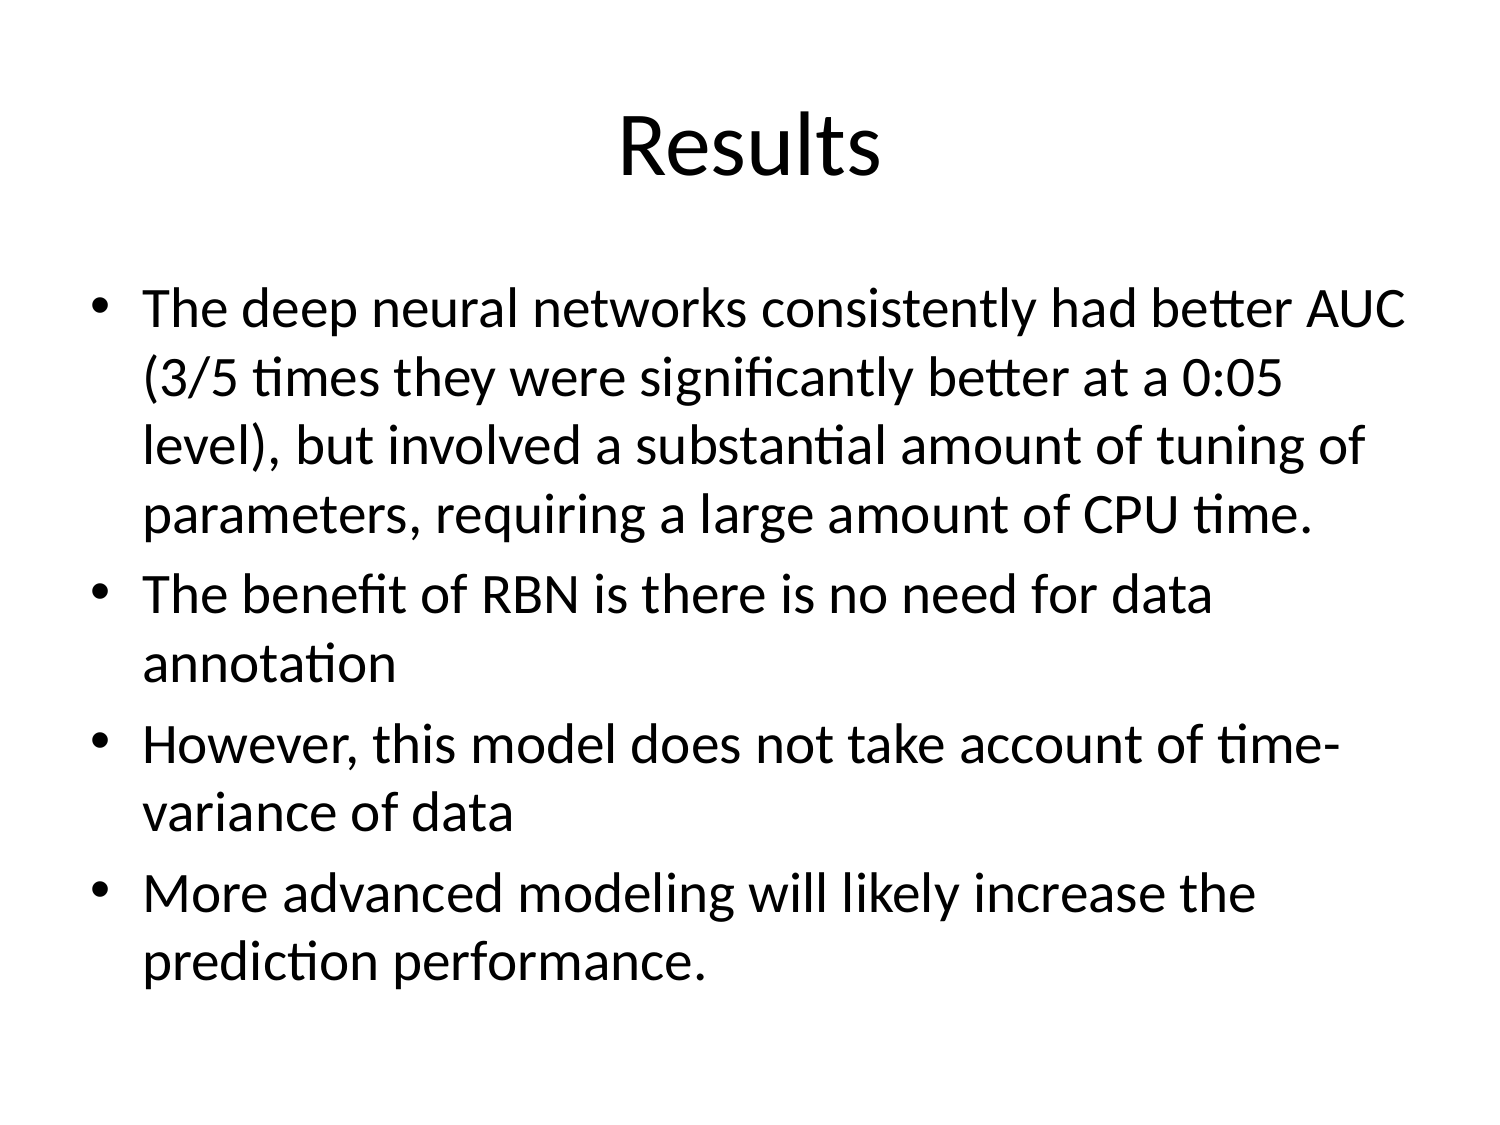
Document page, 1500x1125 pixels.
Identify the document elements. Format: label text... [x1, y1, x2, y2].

list The deep neural networks consistently had better AUC (3/5 times they were significantly better at a 0:05 level), but involved a substantial amount of tuning of parameters, requiring a large amount of CPU time. The benefit of RBN is there is no need for data annotation However, this model does not take account of time-variance of data More advanced modeling will likely increase the prediction performance. [75, 262, 1425, 1067]
title Results [75, 45, 1425, 233]
